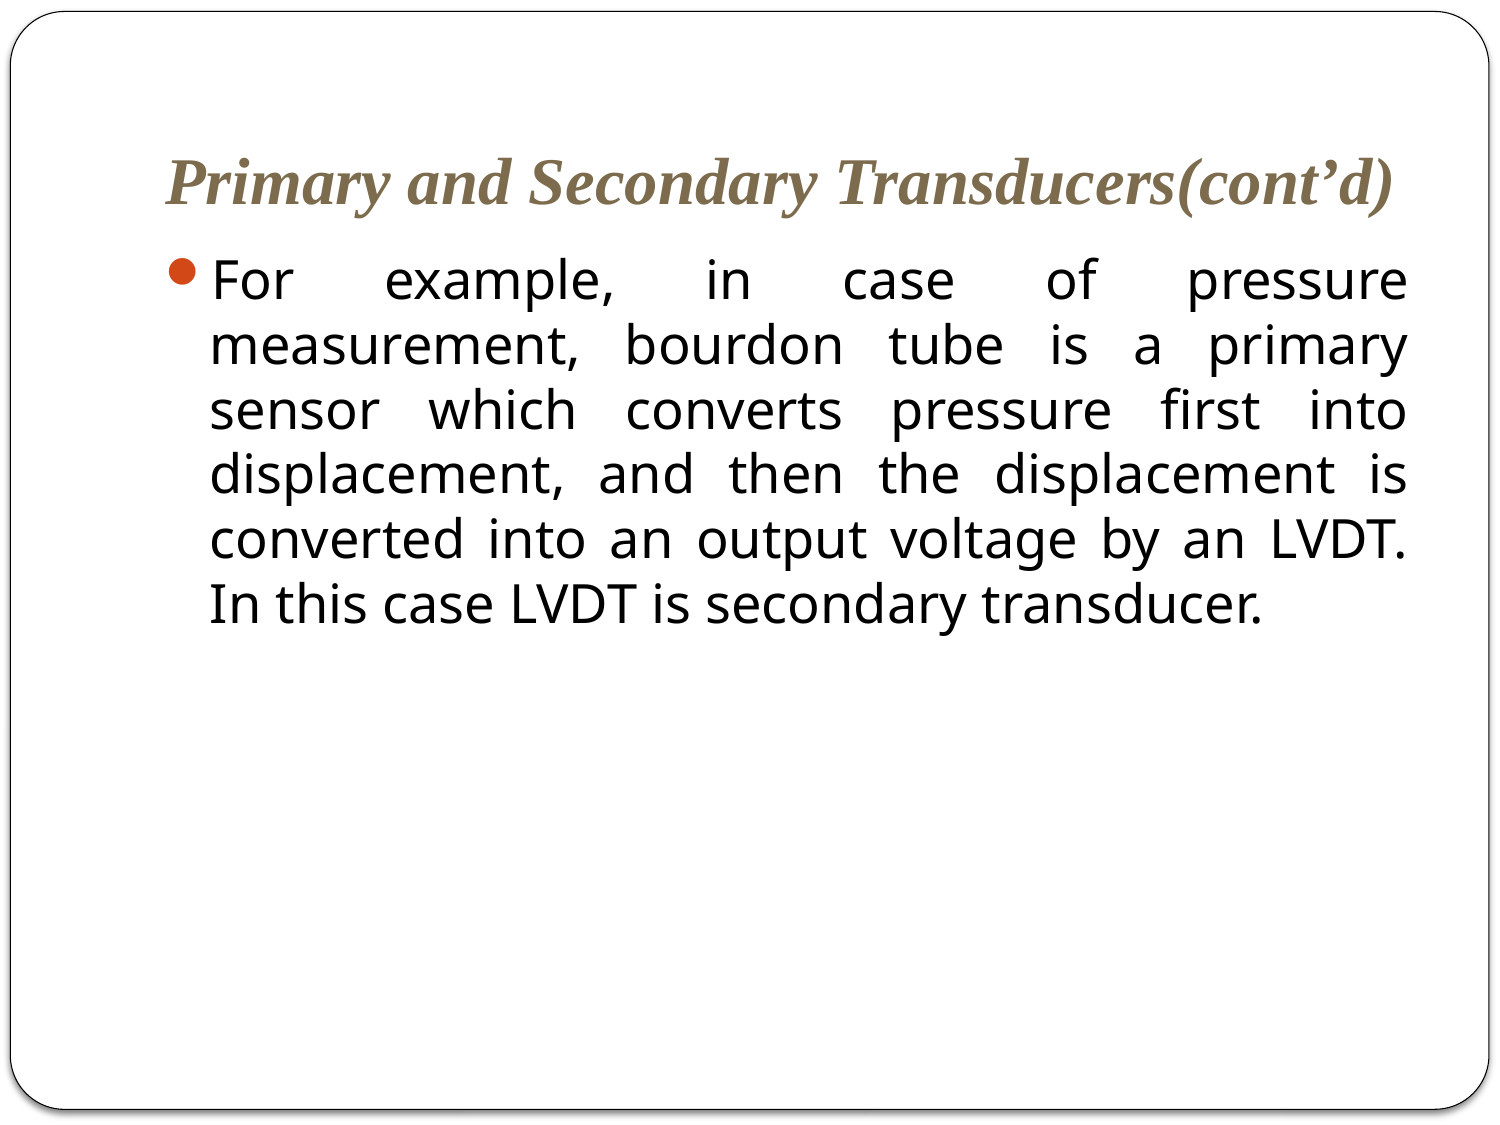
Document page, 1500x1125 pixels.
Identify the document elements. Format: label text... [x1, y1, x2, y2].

list For example, in case of pressure measurement, bourdon tube is a primary sensor which converts pressure first into displacement, and then the displacement is converted into an output voltage by an LVDT. In this case LVDT is secondary transducer. [150, 237, 1425, 988]
title Primary and Secondary Transducers(cont’d) [150, 45, 1425, 233]
